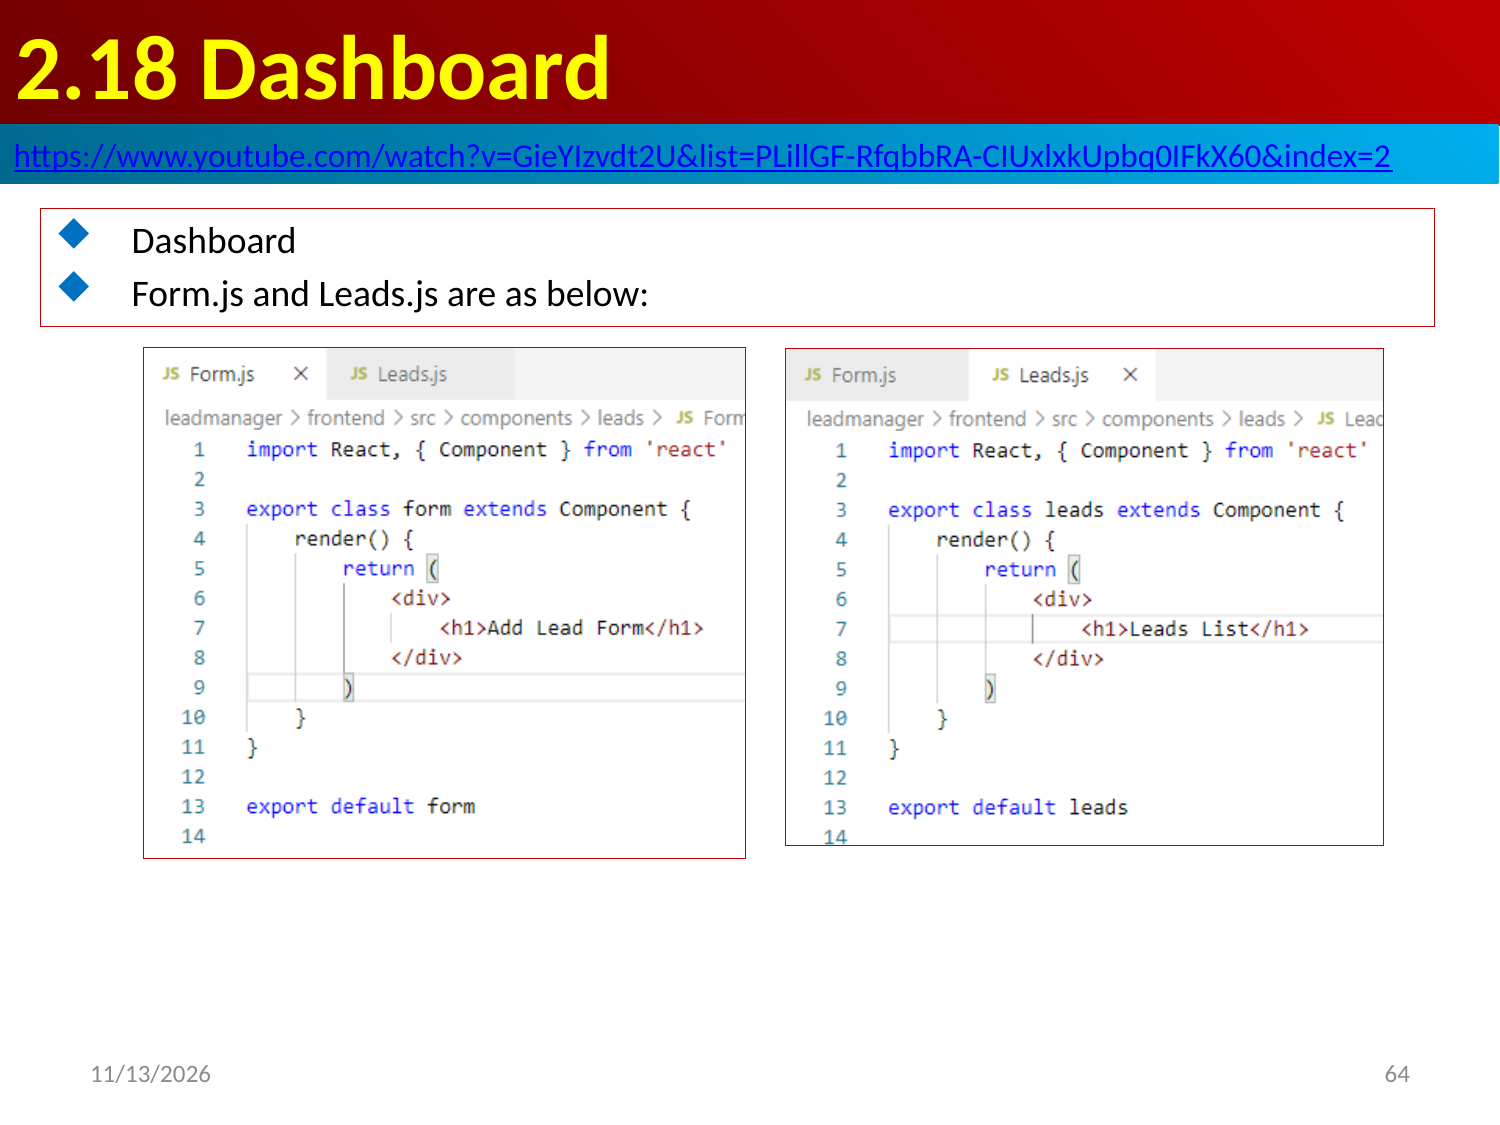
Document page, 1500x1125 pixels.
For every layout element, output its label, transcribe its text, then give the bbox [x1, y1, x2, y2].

title 2.18 Dashboard [0, 0, 1500, 126]
text_box https://www.youtube.com/watch?v=GieYIzvdt2U&list=PLillGF-RfqbbRA-CIUxlxkUpbq0IFkX60&index=2 [0, 124, 1499, 184]
subtitle Dashboard Form.js and Leads.js are as below: [40, 208, 1435, 327]
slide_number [75, 1042, 425, 1103]
picture [785, 348, 1385, 846]
slide_number 64 [1074, 1042, 1425, 1103]
picture [143, 346, 746, 859]
